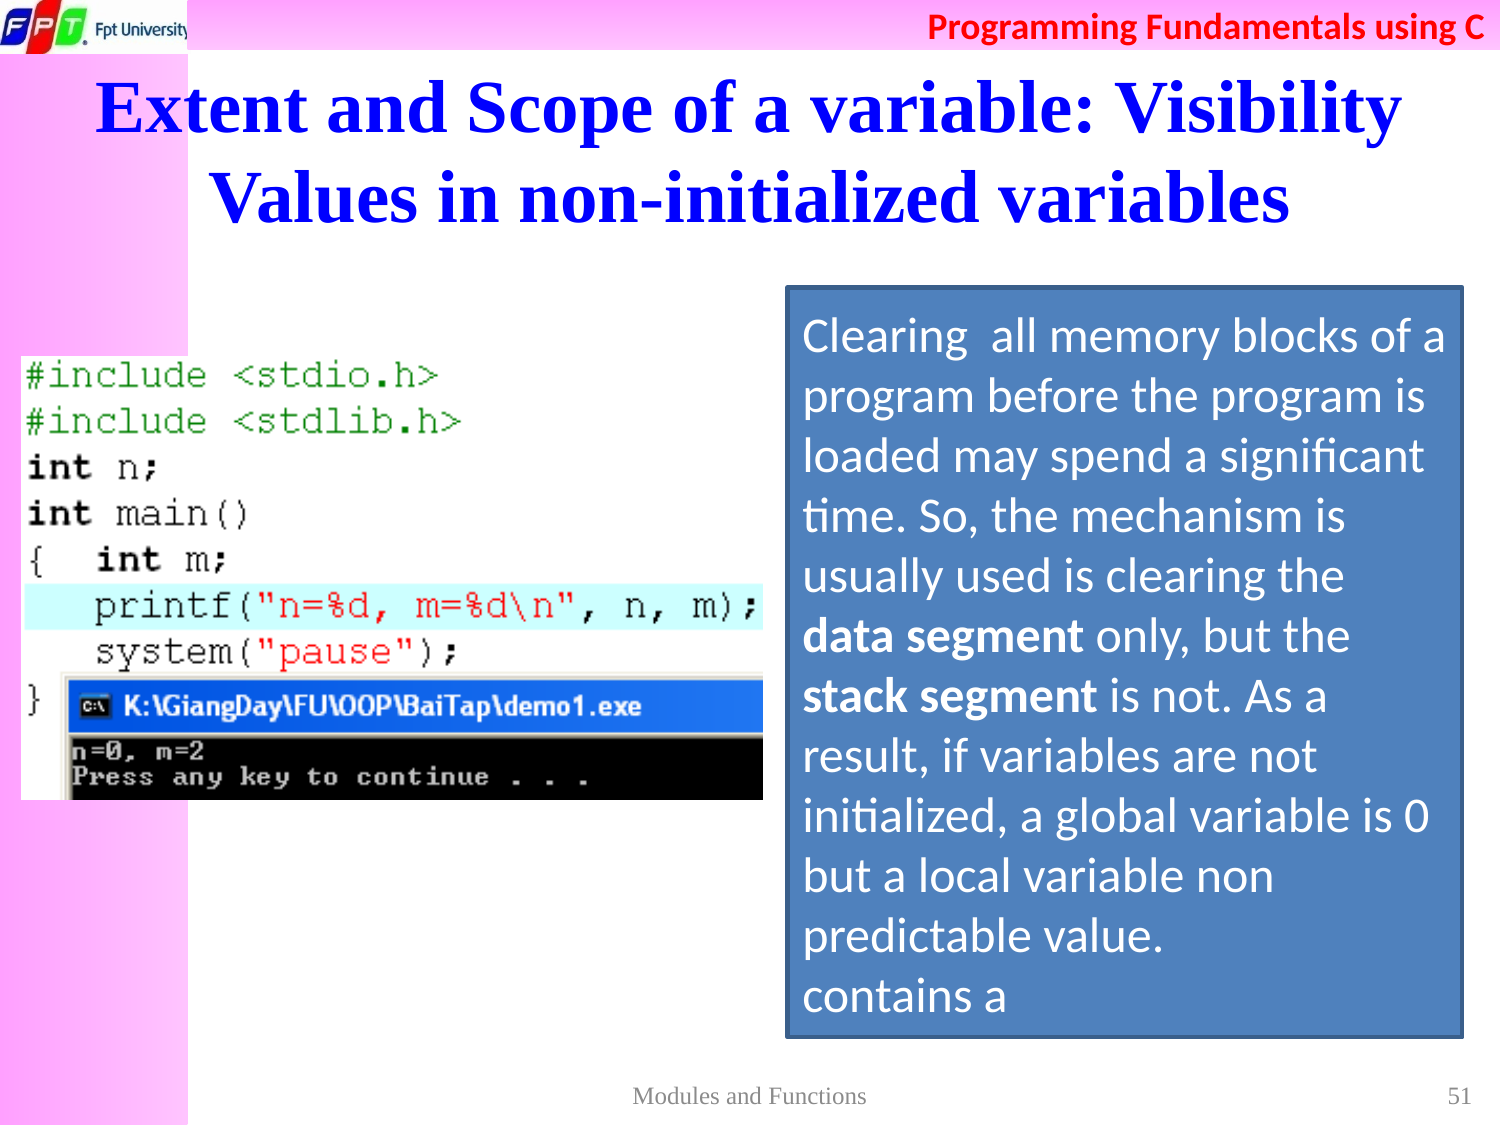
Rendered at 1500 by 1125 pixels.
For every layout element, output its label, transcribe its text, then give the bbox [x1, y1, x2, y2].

title Extent and Scope of a variable: Visibility Values in non-initialized variables [0, 45, 1500, 250]
slide_number 51 [1137, 1074, 1488, 1116]
picture [21, 355, 763, 801]
text_box Clearing all memory blocks of a program before the program is loaded may spend a significant time. So, the mechanism is usually used is clearing the data segment only, but the stack segment is not. As a result, if variables are not initialized, a global variable is 0 but a local variable non predictable value. contains a [785, 285, 1464, 1039]
footer Modules and Functions [512, 1074, 988, 1116]
picture [0, 0, 188, 45]
